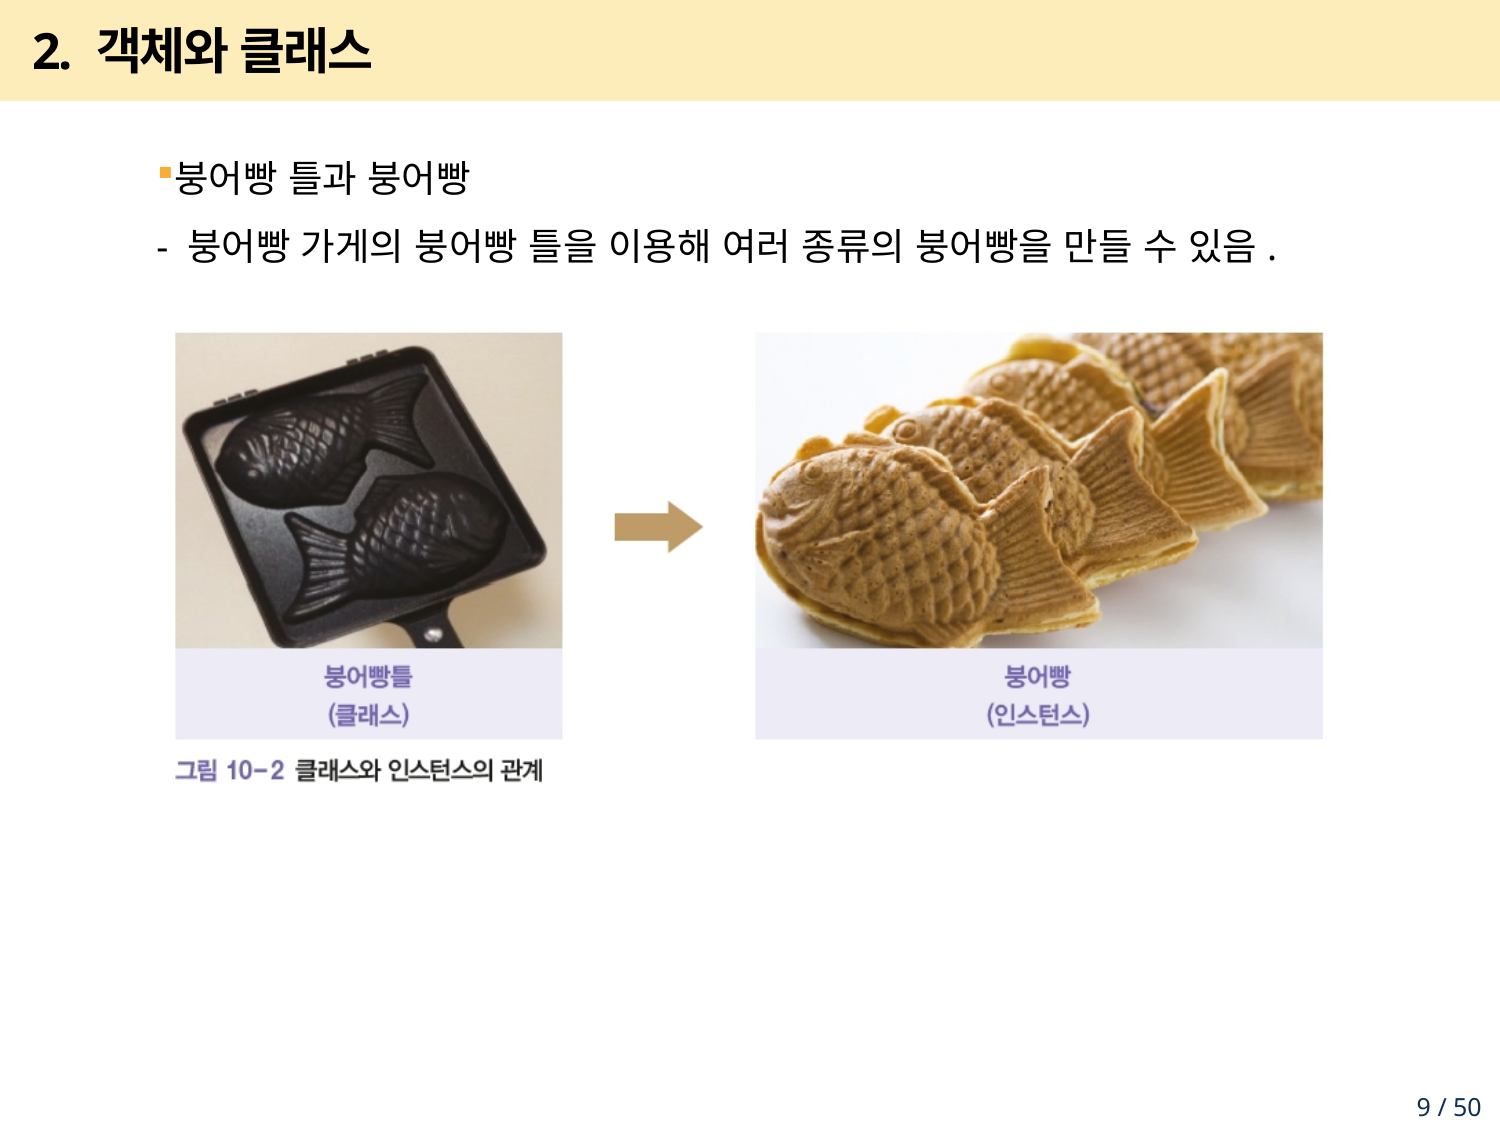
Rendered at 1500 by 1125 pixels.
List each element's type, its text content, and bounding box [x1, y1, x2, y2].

picture [170, 325, 1330, 785]
title 2. 객체와 클래스 [17, 10, 1295, 89]
list 붕어빵 틀과 붕어빵 - 붕어빵 가게의 붕어빵 틀을 이용해 여러 종류의 붕어빵을 만들 수 있음. [53, 125, 1425, 1094]
